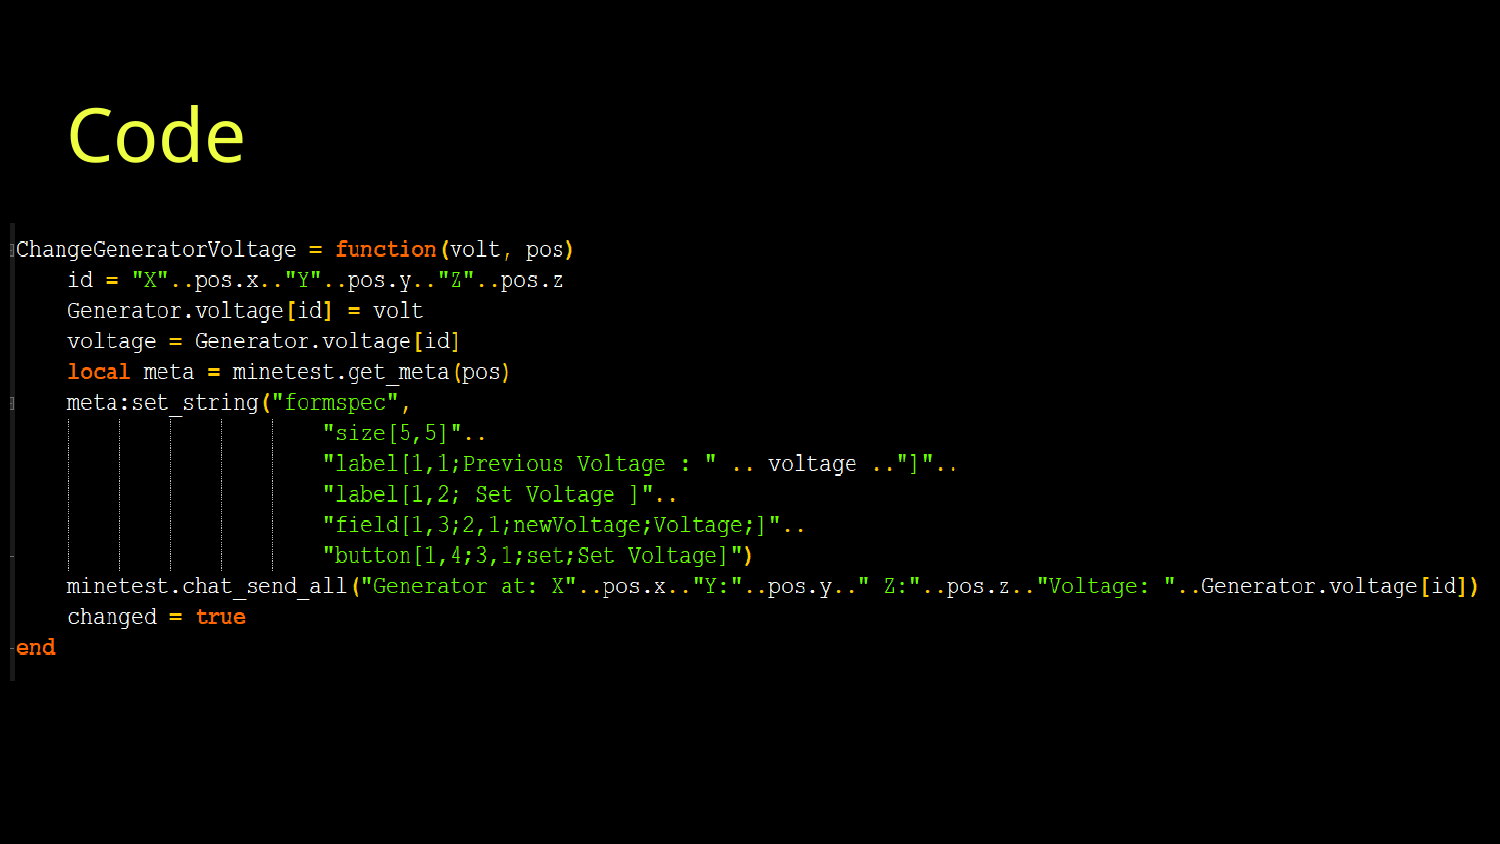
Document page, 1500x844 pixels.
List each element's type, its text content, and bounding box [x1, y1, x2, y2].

picture [10, 222, 1500, 681]
title Code [51, 72, 1449, 167]
